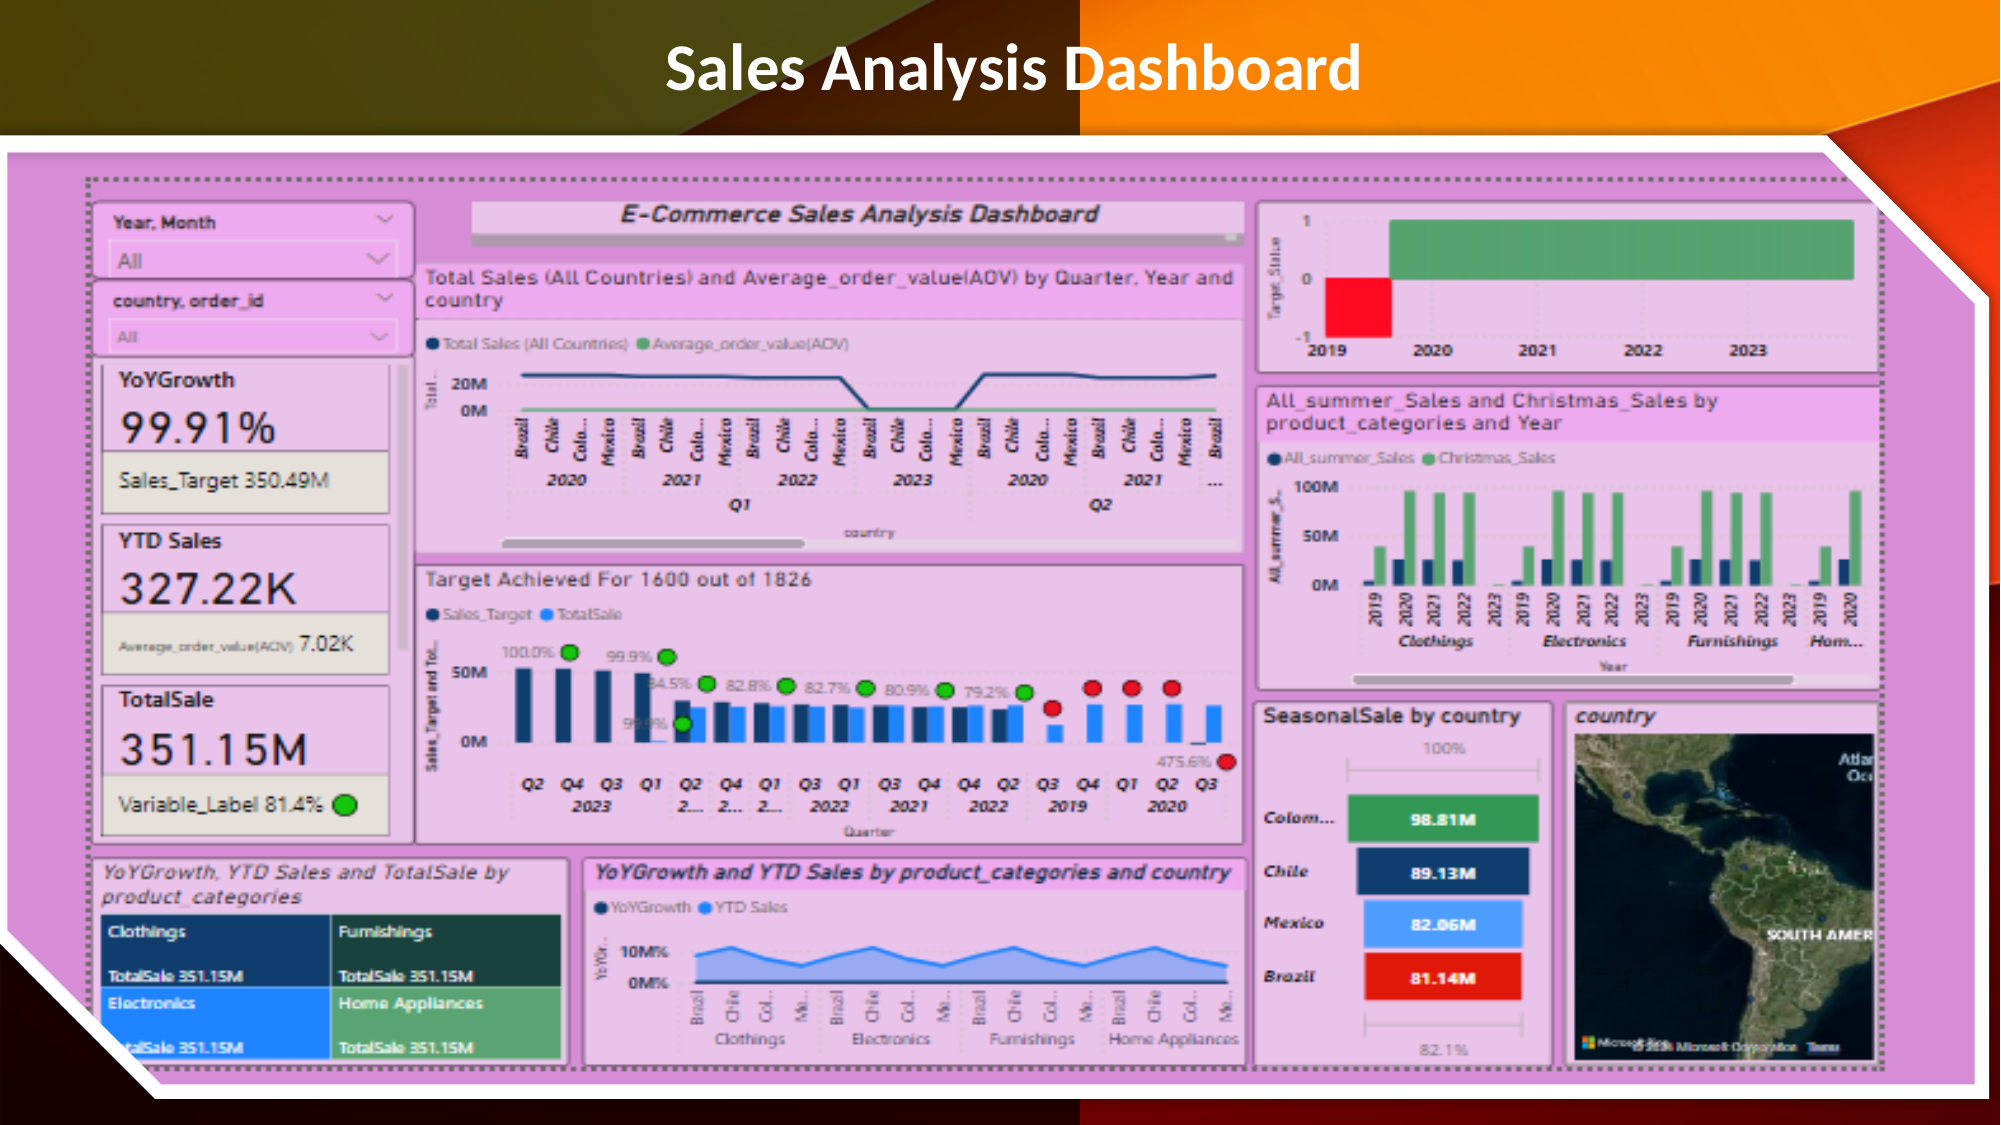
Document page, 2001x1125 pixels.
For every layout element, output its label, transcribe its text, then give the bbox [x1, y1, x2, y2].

picture [0, 0, 2000, 1125]
list Sales Analysis Dashboard [137, 33, 1893, 142]
